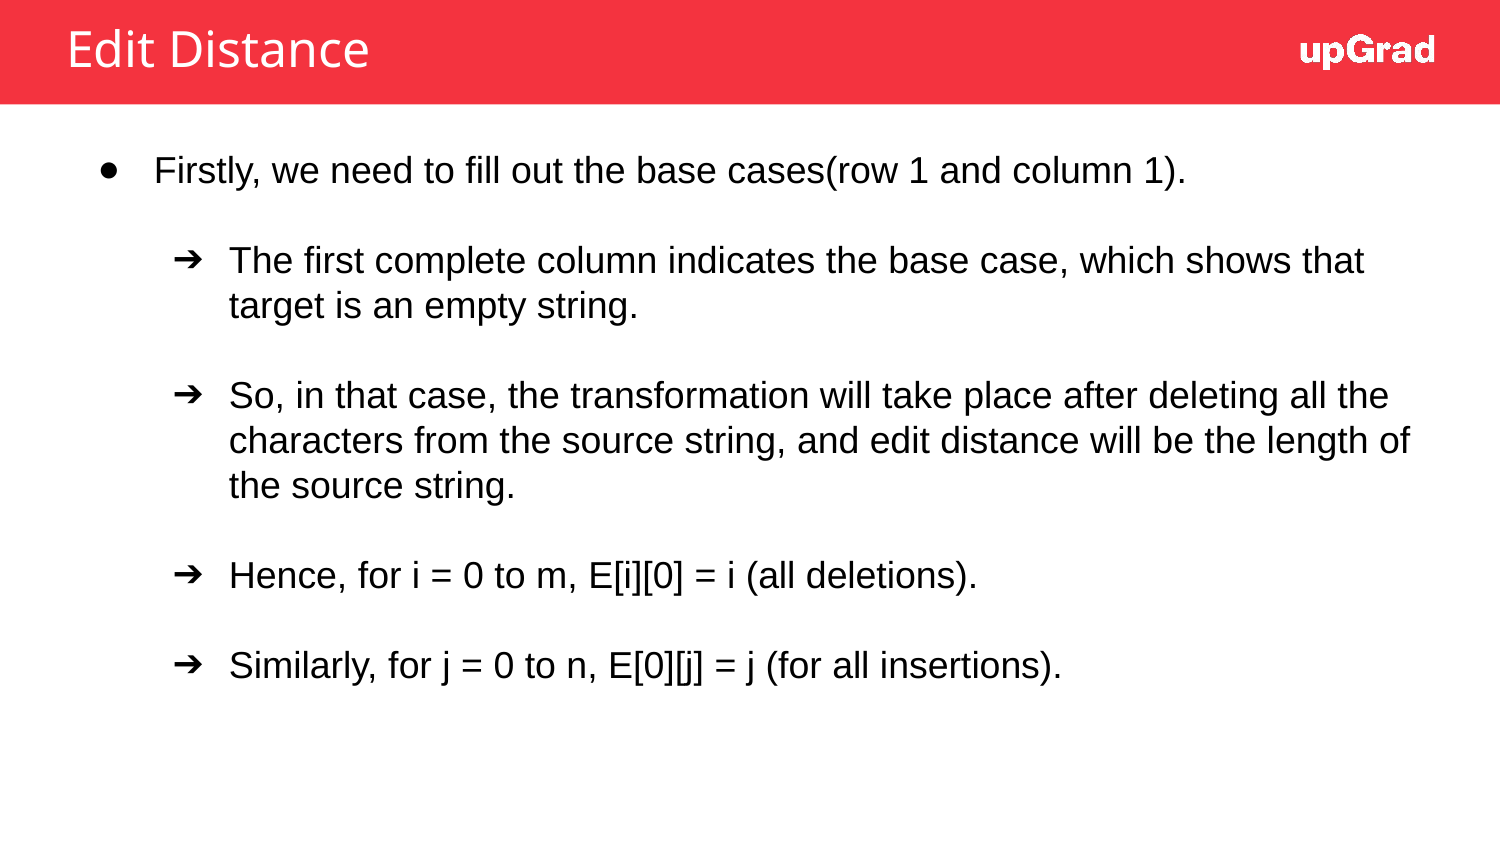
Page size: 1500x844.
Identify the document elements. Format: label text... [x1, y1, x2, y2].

text_box [1300, 34, 1435, 71]
title Edit Distance [63, 15, 1203, 80]
text_box [0, 0, 1500, 105]
text_box Firstly, we need to fill out the base cases(row 1 and column 1). The first complete column indicates the base case, which shows that target is an empty string. So, in that case, the transformation will take place after deleting all the characters from the source string, and edit distance will be the length of the source string. Hence, for i = 0 to m, E[i][0] = i (all deletions). Similarly, for j = 0 to n, E[0][j] = j (for all insertions). [63, 131, 1435, 300]
